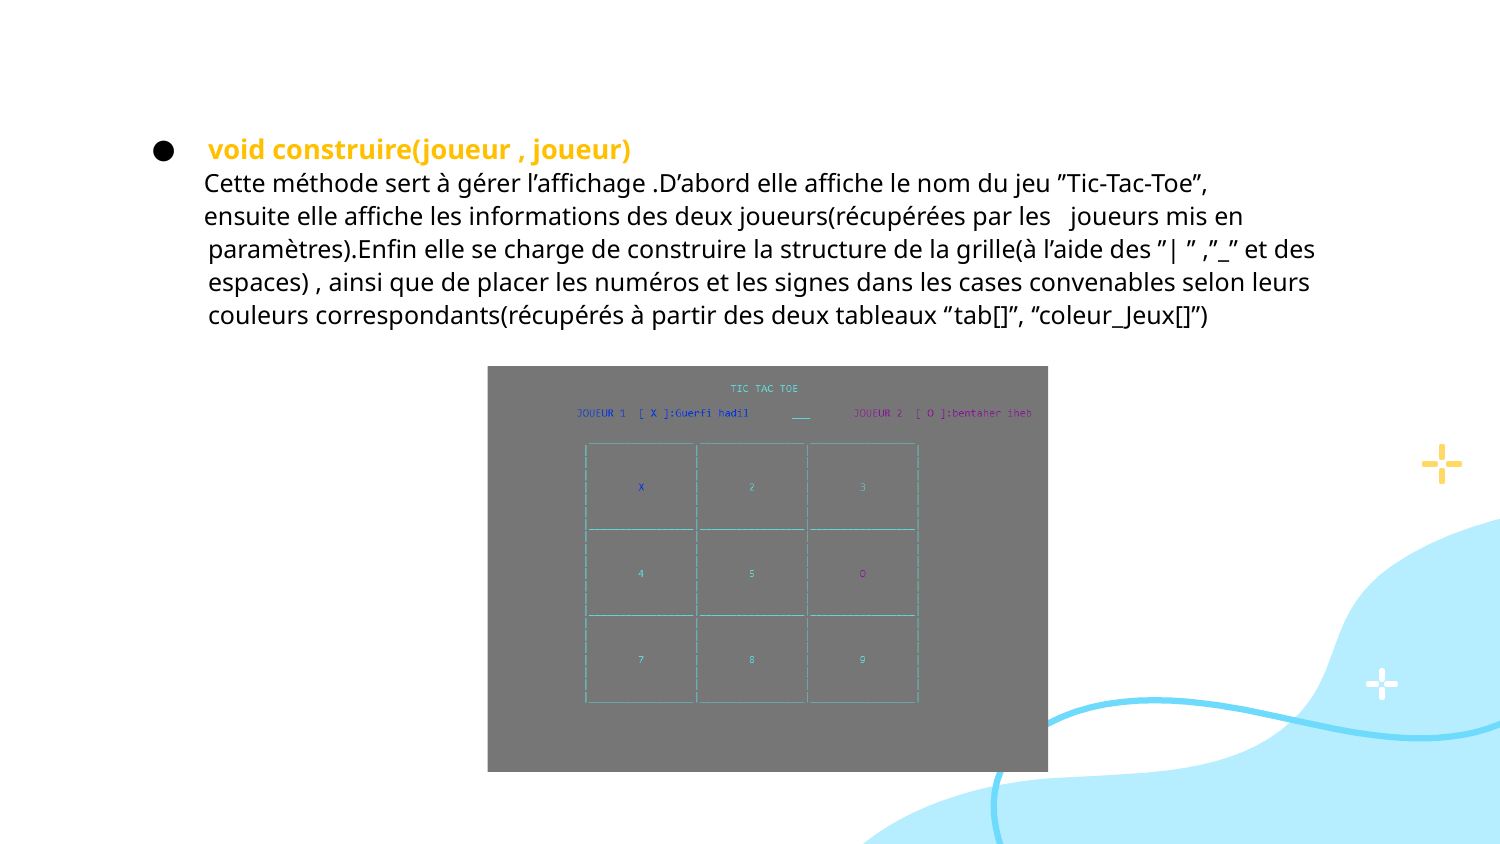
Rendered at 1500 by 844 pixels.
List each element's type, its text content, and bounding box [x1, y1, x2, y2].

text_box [1368, 670, 1396, 699]
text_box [1423, 445, 1461, 483]
picture [487, 365, 1049, 772]
list void construire(joueur , joueur) Cette méthode sert à gérer l’affichage .D’abord elle affiche le nom du jeu ’’Tic-Tac-Toe’’, ensuite elle affiche les informations des deux joueurs(récupérées par les joueurs mis en paramètres).Enfin elle se charge de construire la structure de la grille(à l’aide des ’’| ’’ ,’’_’’ et des espaces) , ainsi que de placer les numéros et les signes dans les cases convenables selon leurs couleurs correspondants(récupérés à partir des deux tableaux ‘’tab[]’’, ‘’coleur_Jeux[]’’) [118, 114, 1415, 786]
